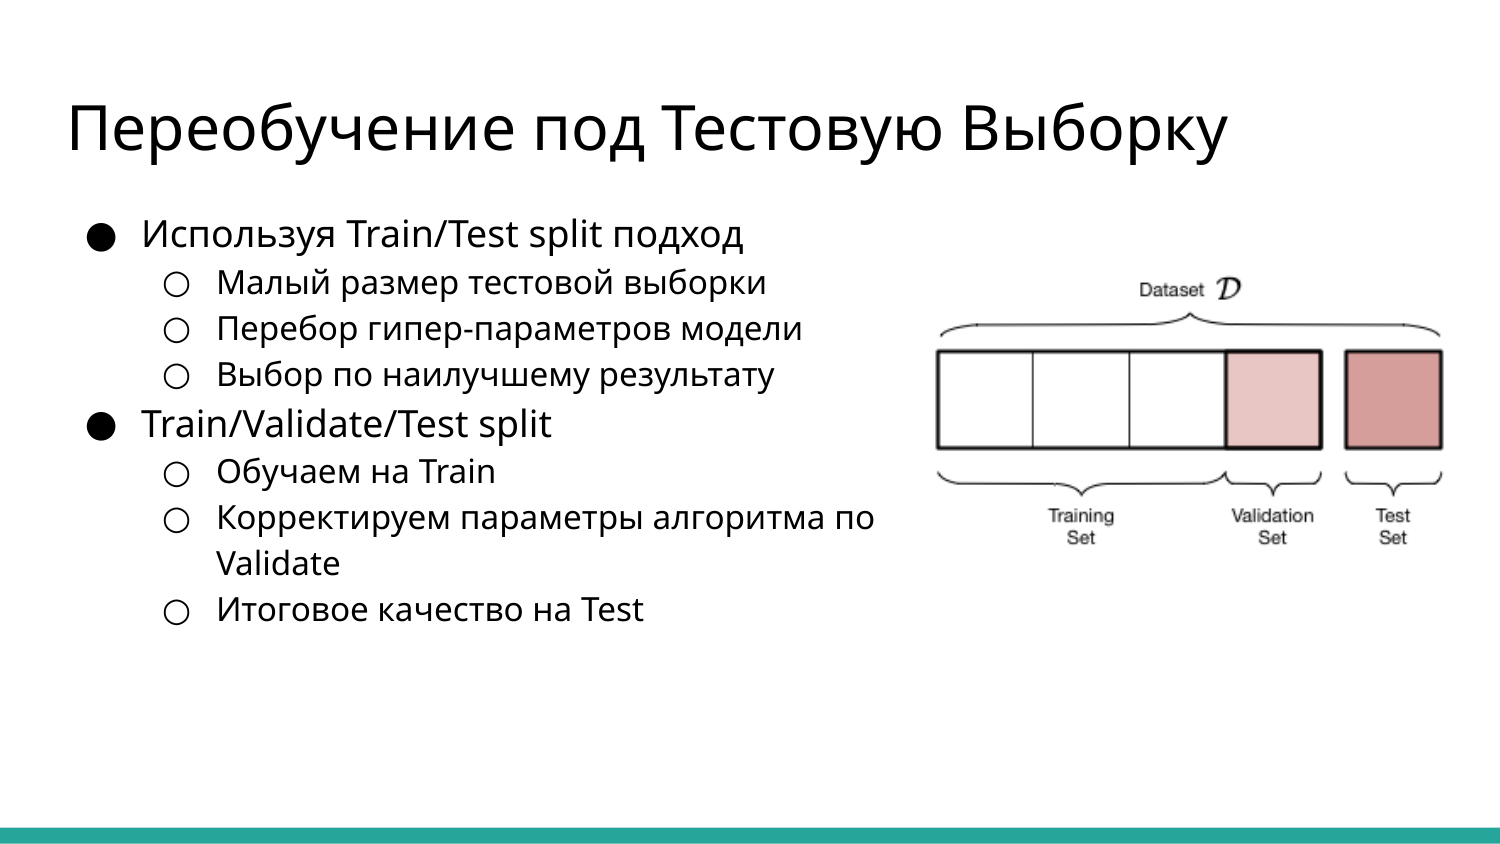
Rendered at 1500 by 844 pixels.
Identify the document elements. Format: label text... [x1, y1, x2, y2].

title Переобучение под Тестовую Выборку [51, 72, 1449, 174]
list Используя Train/Test split подход Малый размер тестовой выборки Перебор гипер-параметров модели Выбор по наилучшему результату Train/Validate/Test split Обучаем на Train Корректируем параметры алгоритма по Validate Итоговое качество на Test [51, 188, 1002, 687]
picture [929, 266, 1450, 558]
